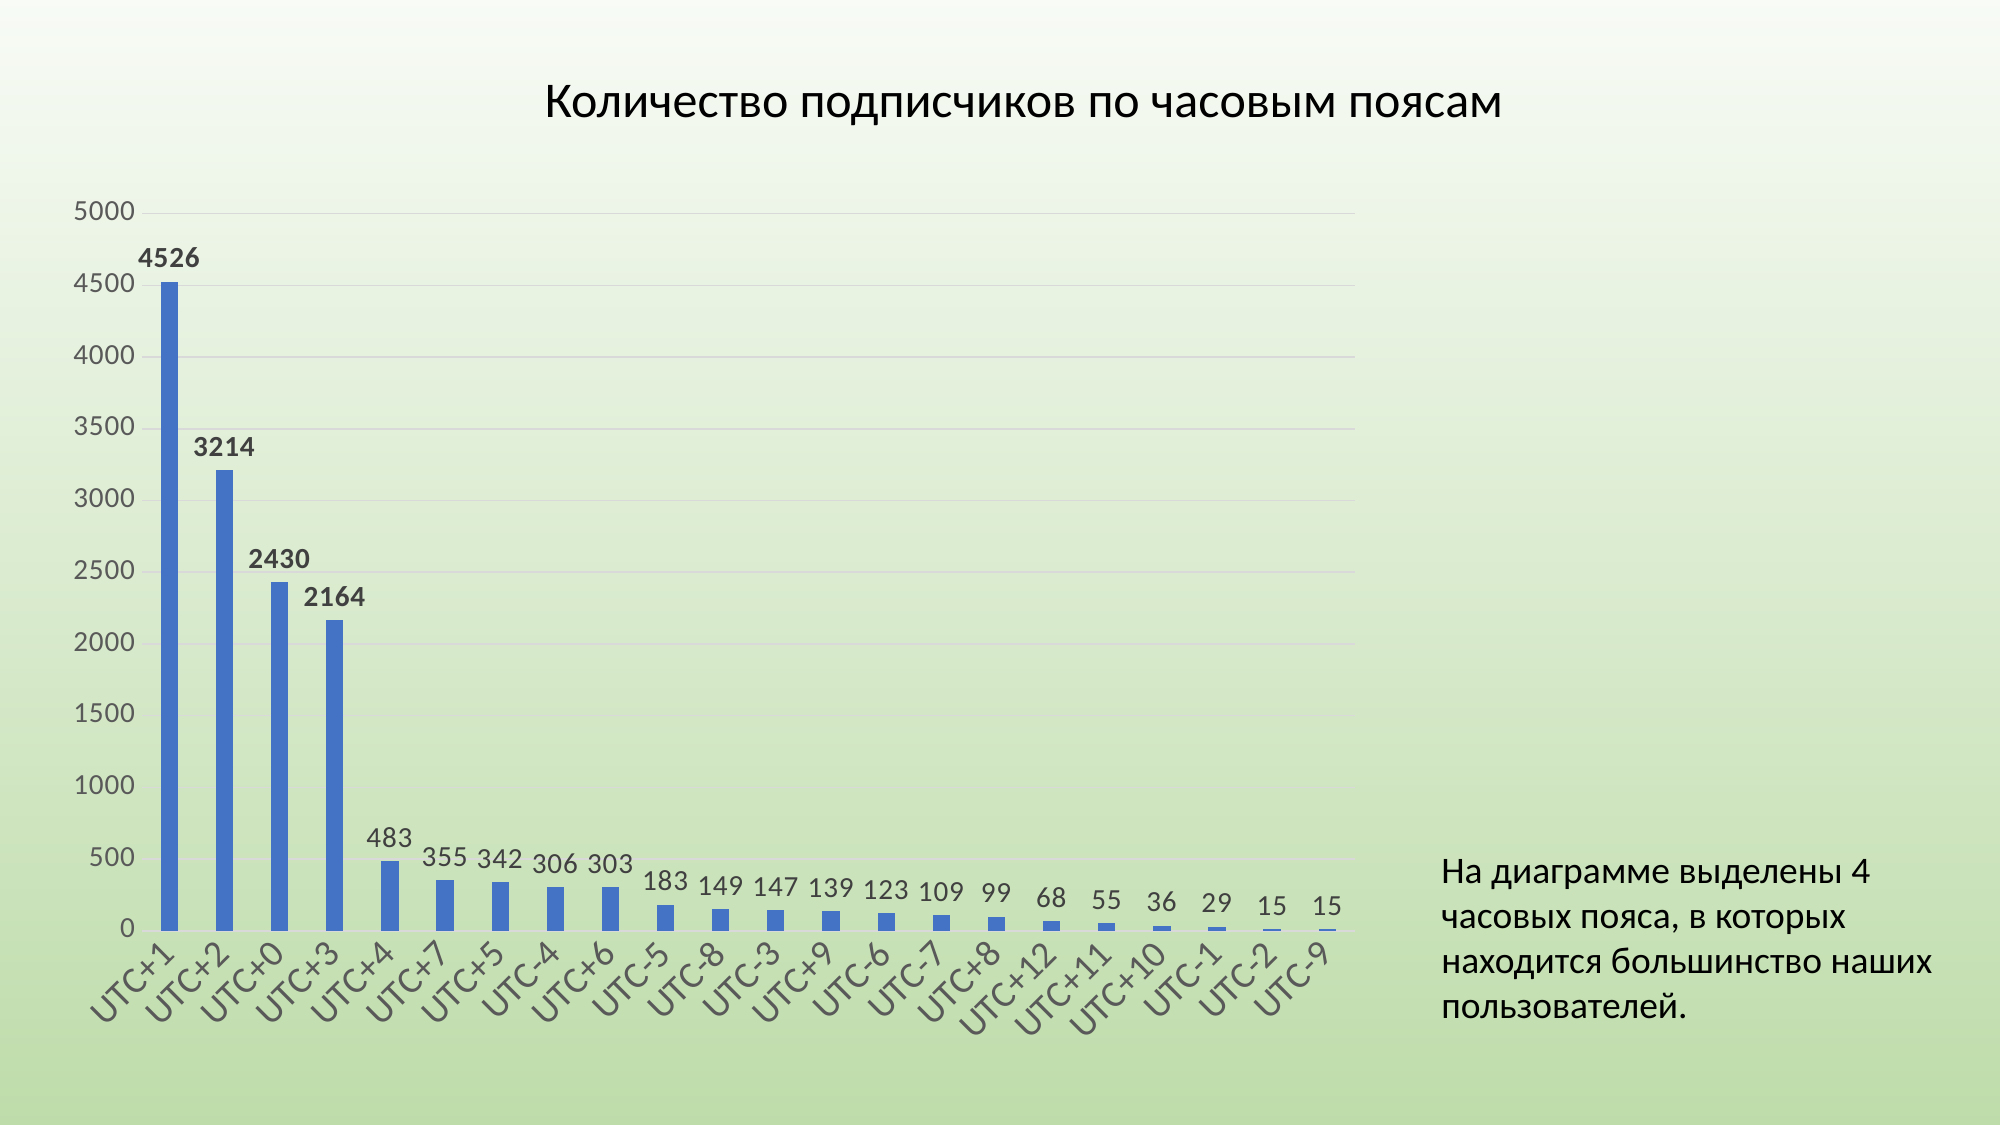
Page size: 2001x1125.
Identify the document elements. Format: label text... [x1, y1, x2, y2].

text_box На диаграмме выделены 4 часовых пояса, в которых находится большинство наших пользователей. [1426, 838, 1984, 1033]
chart [46, 181, 1382, 1065]
text_box Количество подписчиков по часовым поясам [530, 59, 1530, 180]
